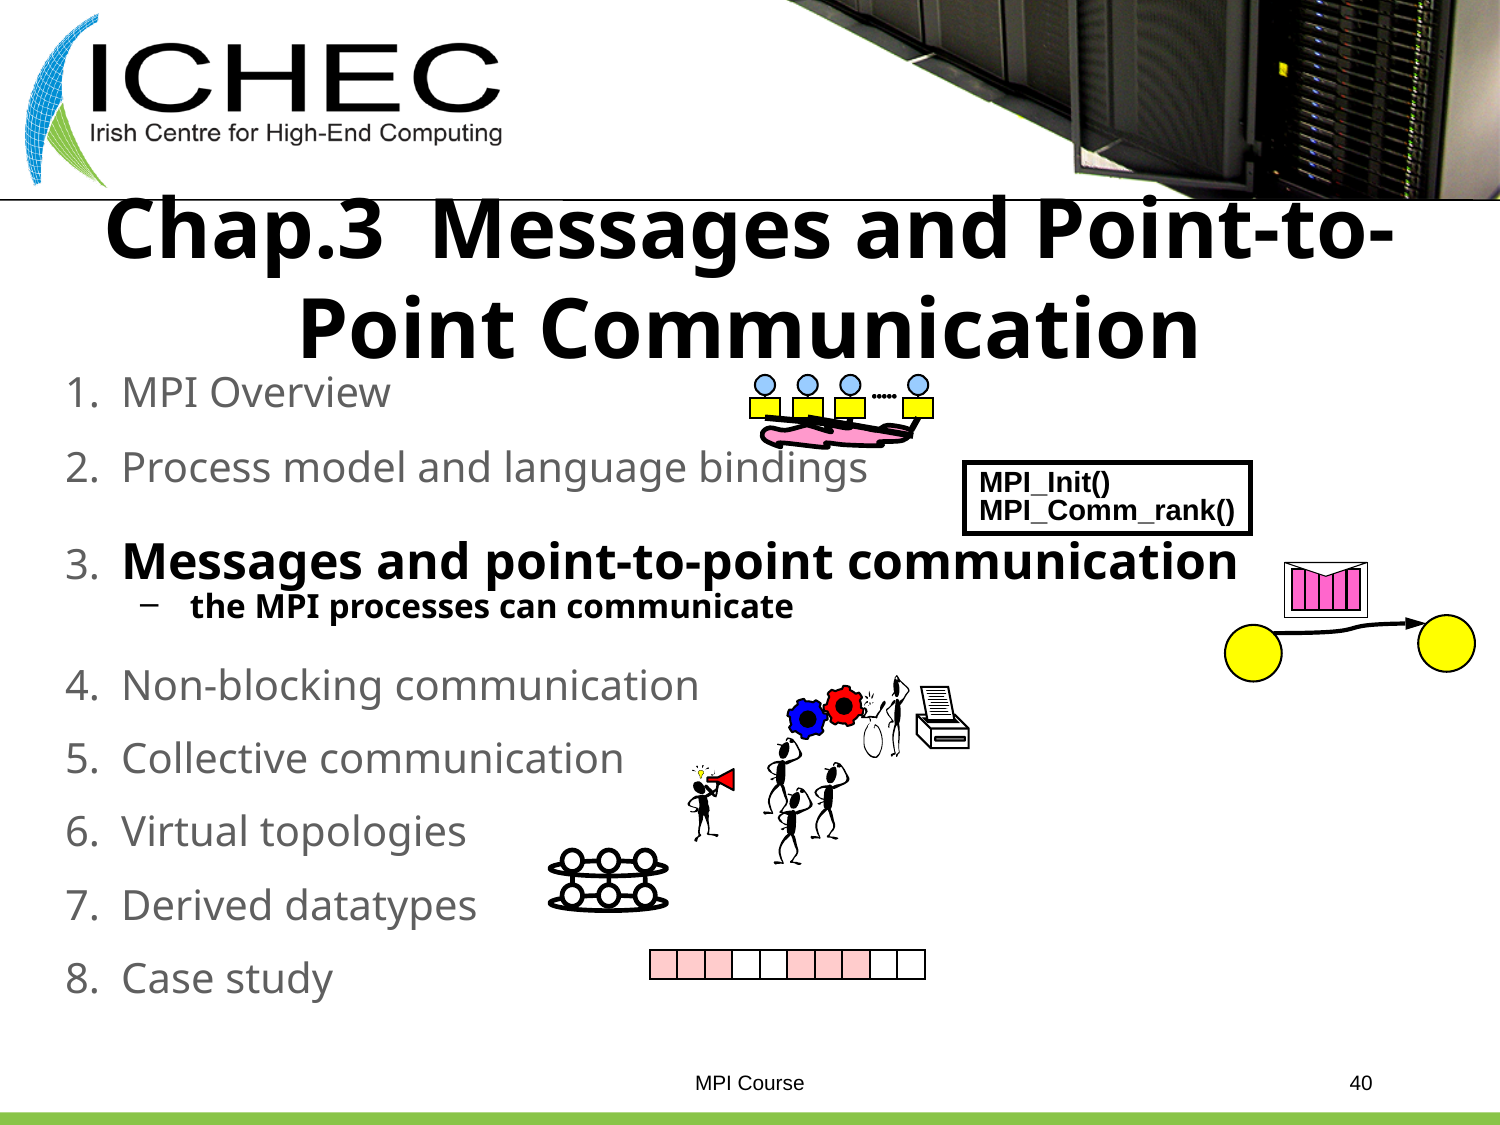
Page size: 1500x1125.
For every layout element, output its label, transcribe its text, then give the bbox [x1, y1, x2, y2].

picture [725, 0, 1500, 199]
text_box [1224, 562, 1476, 682]
title Chap.3 Messages and Point-to-Point Communication [24, 212, 1476, 338]
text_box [549, 849, 667, 911]
picture [24, 12, 508, 188]
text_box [687, 737, 851, 866]
list 1. MPI Overview 2. Process model and language bindings 3. Messages and point-to-point communication the MPI processes can communicate 4. Non-blocking communication 5. Collective communication 6. Virtual topologies 7. Derived datatypes 8. Case study [49, 362, 1463, 1125]
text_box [787, 674, 969, 759]
text_box MPI_Init() MPI_Comm_rank() [964, 462, 1251, 534]
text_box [649, 949, 926, 980]
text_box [749, 374, 934, 448]
